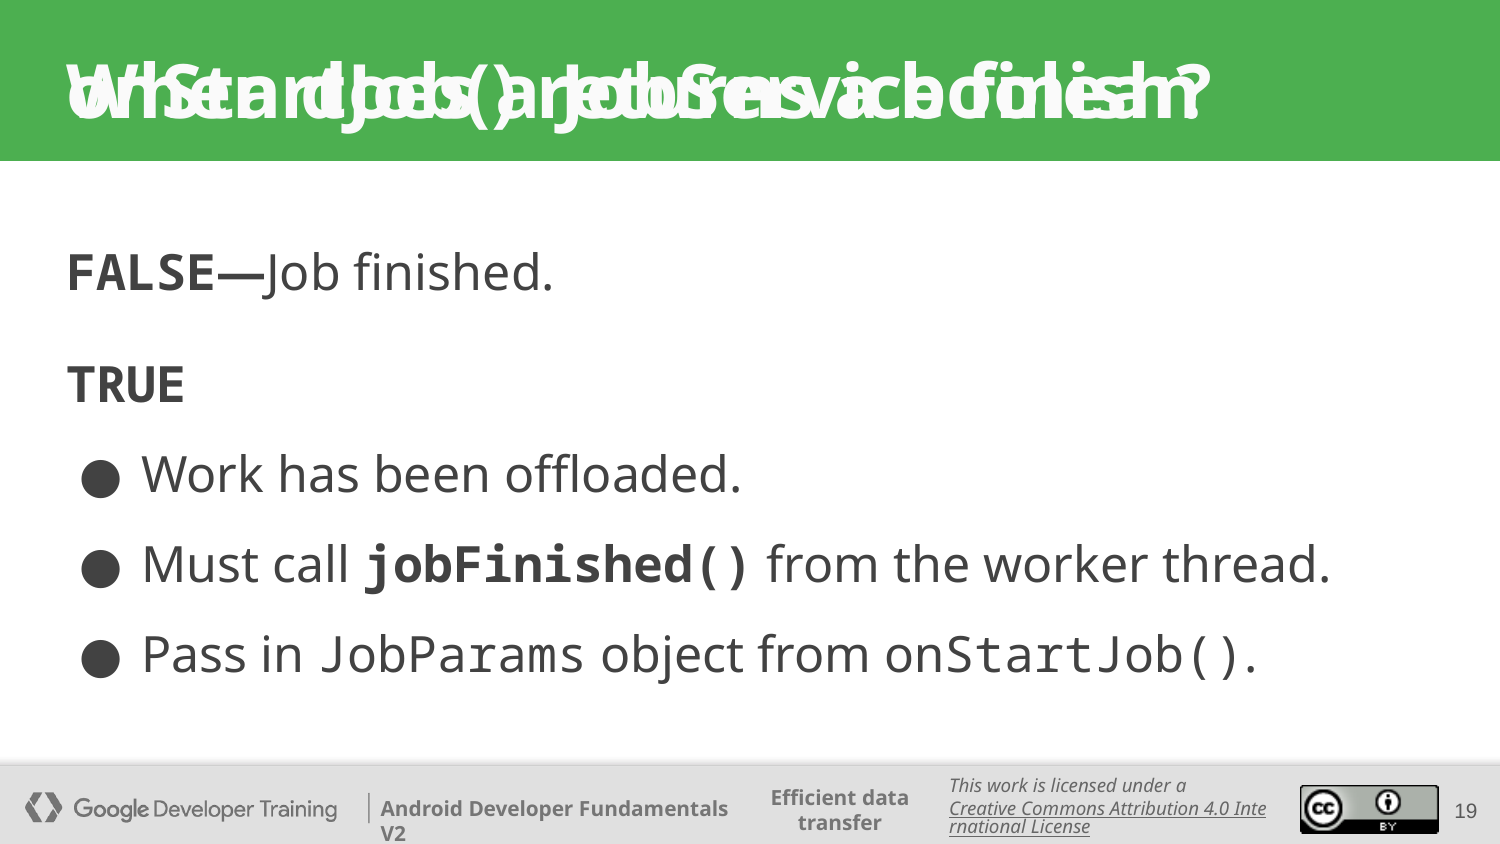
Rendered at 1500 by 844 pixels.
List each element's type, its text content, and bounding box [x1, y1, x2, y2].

slide_number ‹#› [1402, 777, 1493, 842]
picture [0, 161, 1500, 844]
title onStartJob() returns a boolean [51, 28, 1449, 122]
list FALSE—Job finished. TRUE Work has been offloaded. Must call jobFinished() from the worker thread. Pass in JobParams object from onStartJob(). [51, 195, 1449, 756]
